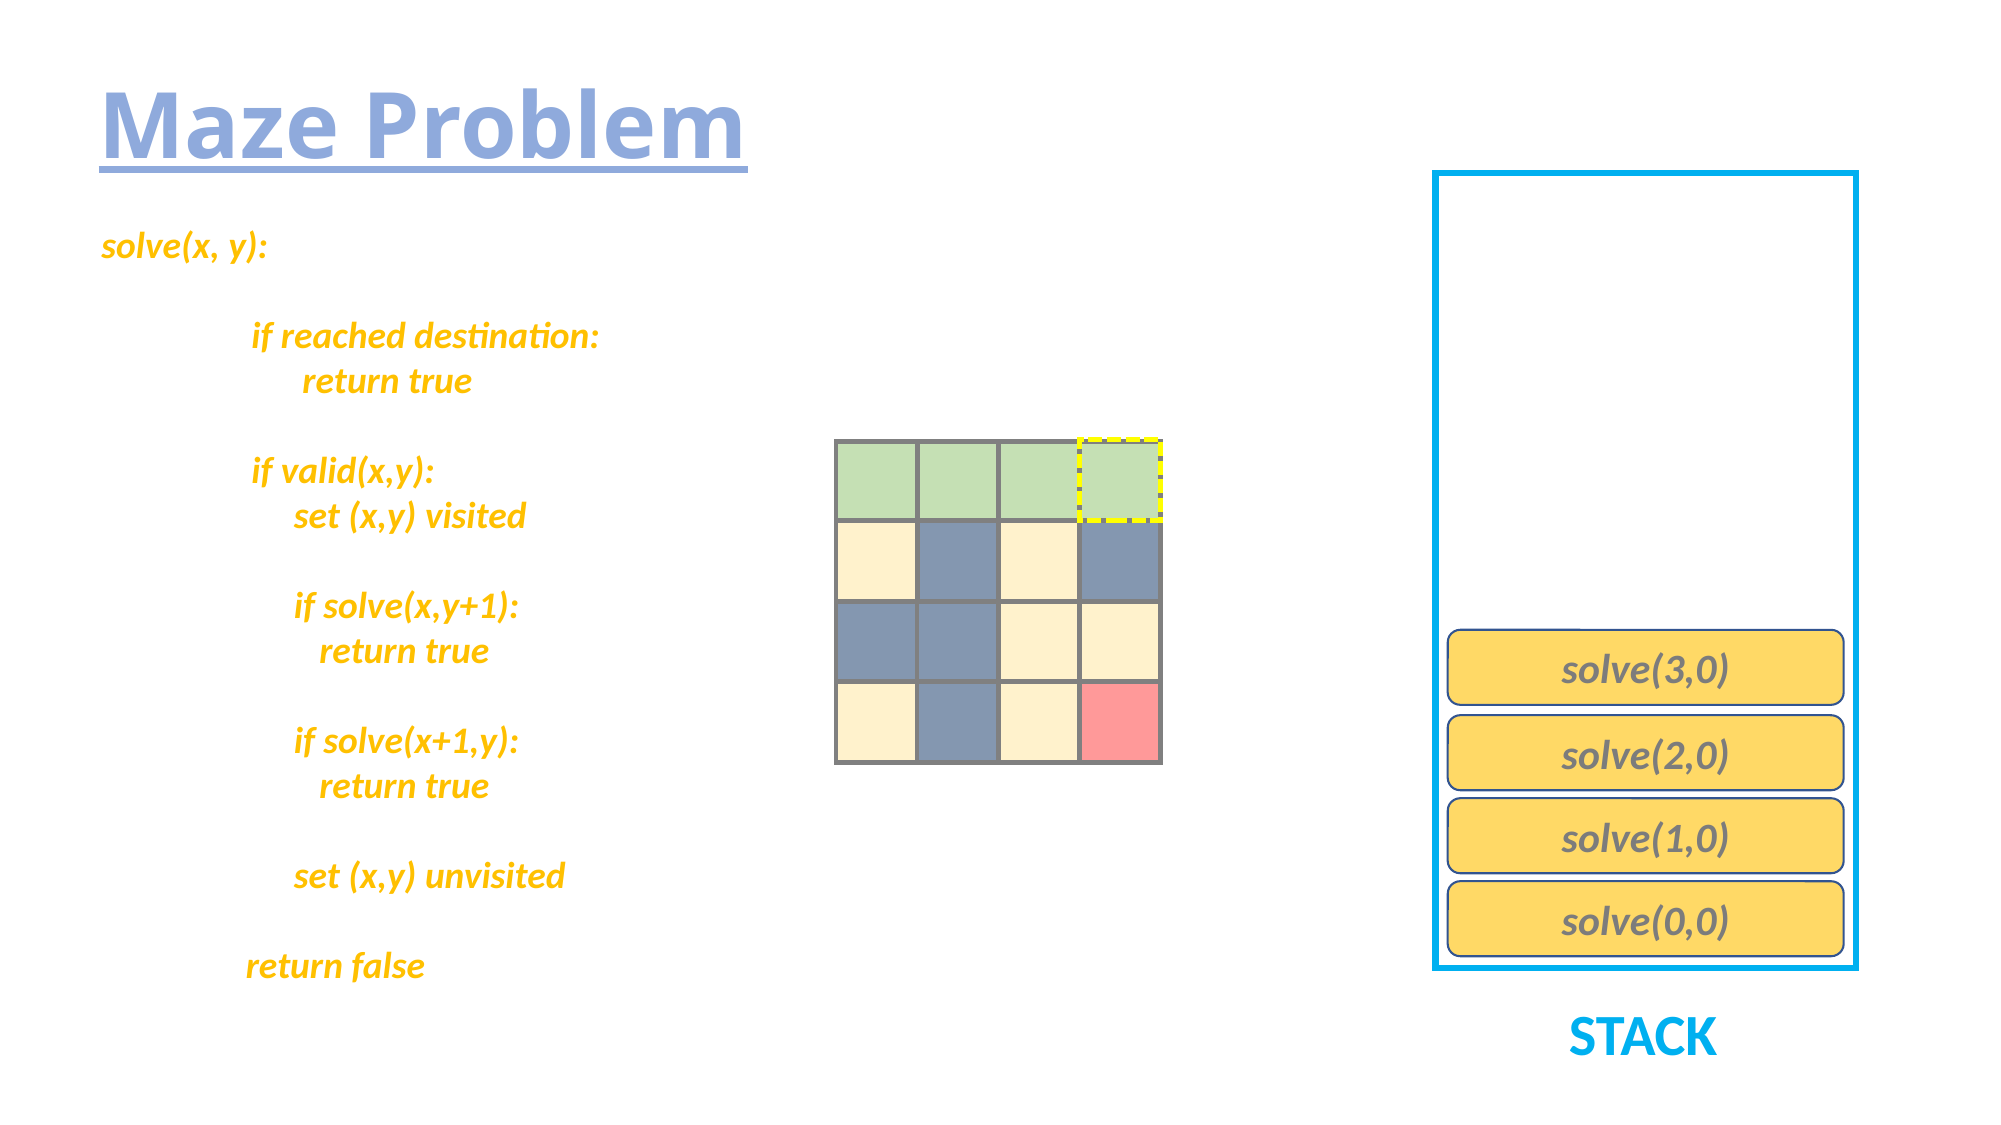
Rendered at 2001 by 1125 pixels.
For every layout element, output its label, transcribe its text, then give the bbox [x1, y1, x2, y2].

text_box solve(3,0) [1446, 628, 1845, 706]
text_box [997, 680, 1078, 763]
text_box [997, 601, 1078, 680]
text_box [835, 601, 916, 680]
text_box [997, 520, 1078, 601]
text_box solve(x, y): if reached destination: return true if valid(x,y): set (x,y) visited if solve(x,y+1): return true if solve(x+1,y): return true set (x,y) unvisited return false [86, 213, 616, 1039]
text_box STACK [1554, 989, 1738, 1074]
text_box solve(1,0) [1446, 797, 1845, 875]
text_box [835, 680, 916, 763]
text_box [1078, 520, 1162, 601]
title Maze Problem [83, 20, 1809, 238]
text_box [916, 520, 997, 601]
text_box [1435, 172, 1857, 969]
text_box [916, 440, 997, 520]
text_box [916, 680, 997, 763]
text_box [835, 440, 916, 520]
text_box [1078, 439, 1162, 522]
text_box [997, 440, 1078, 520]
text_box solve(2,0) [1446, 714, 1845, 792]
text_box [835, 520, 916, 601]
text_box solve(0,0) [1446, 880, 1845, 958]
text_box [1078, 601, 1162, 680]
text_box [1078, 680, 1162, 763]
text_box [916, 601, 997, 680]
